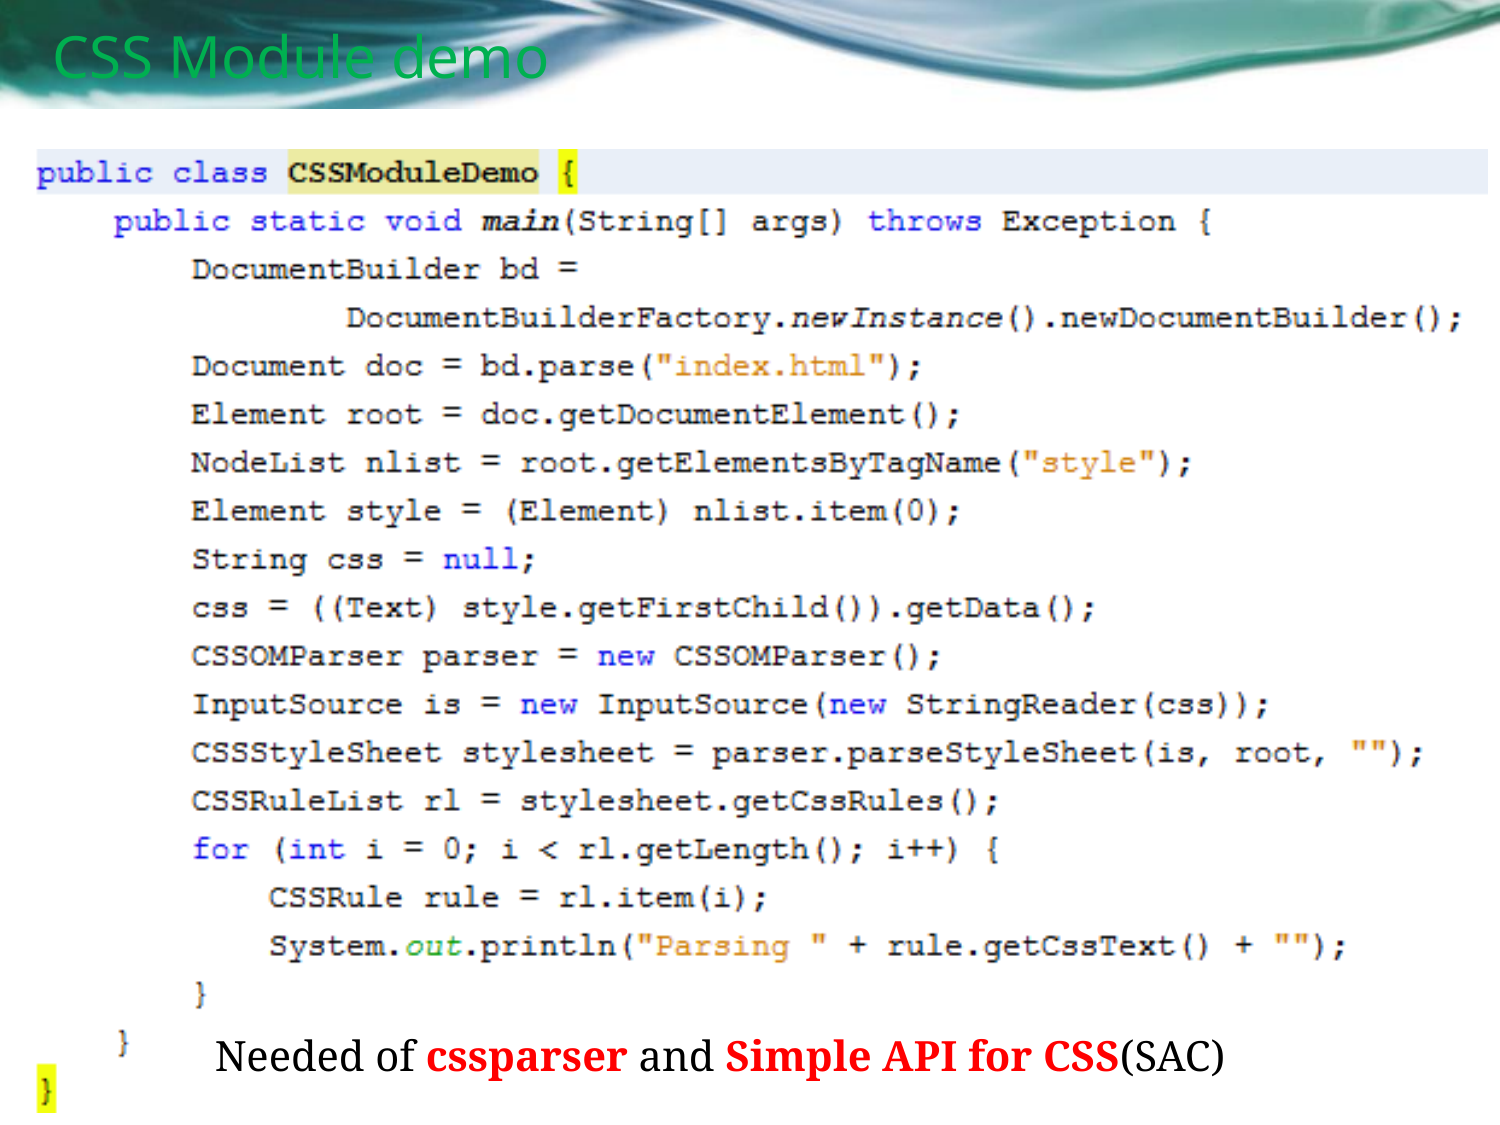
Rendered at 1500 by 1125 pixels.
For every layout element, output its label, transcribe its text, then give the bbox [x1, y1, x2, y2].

title CSS Module demo [37, 12, 1463, 147]
picture [27, 149, 1488, 1113]
picture [0, 0, 1500, 109]
